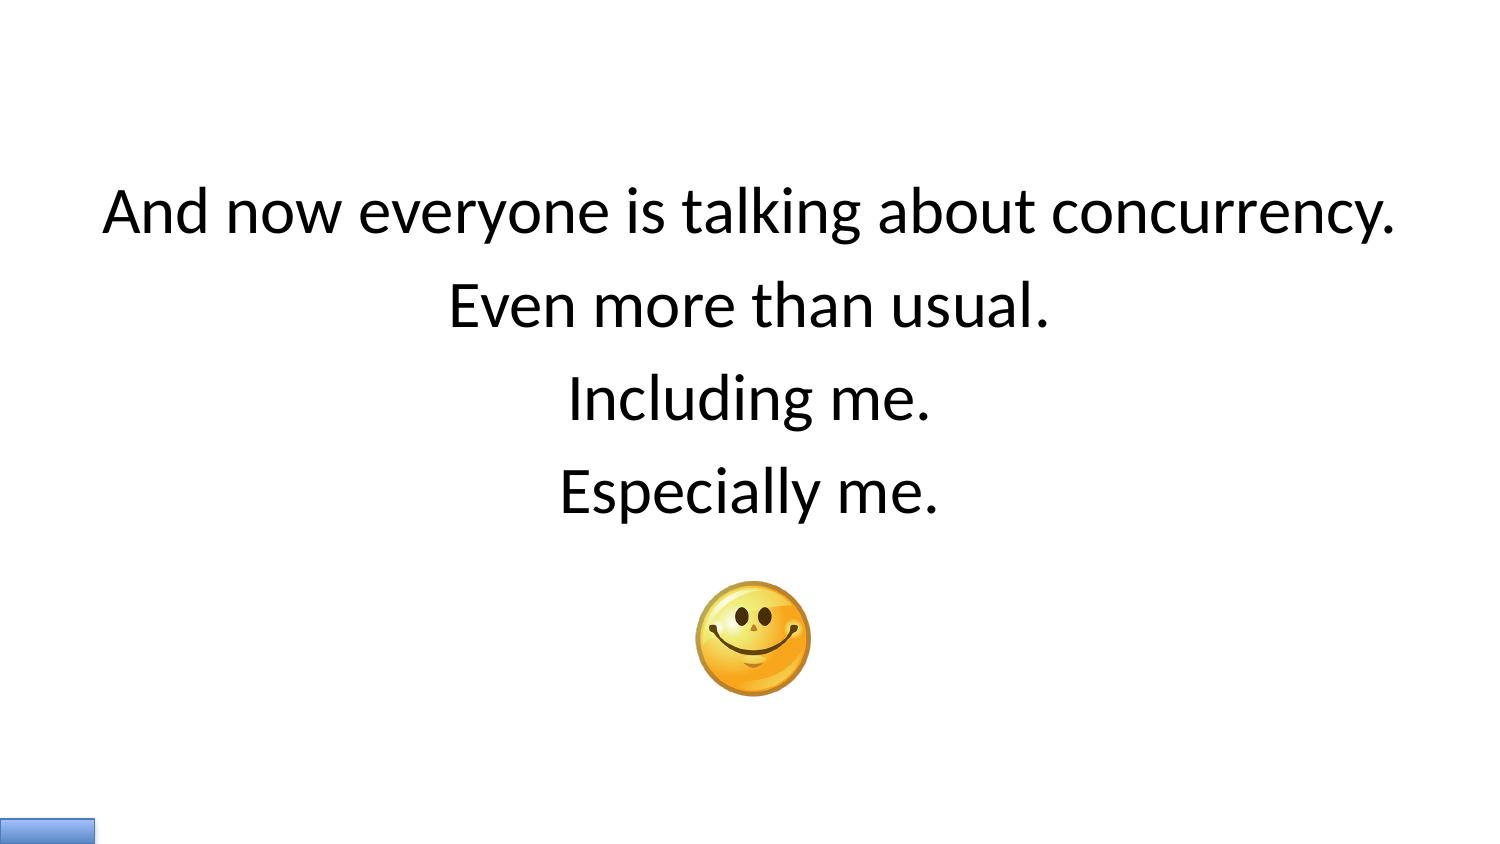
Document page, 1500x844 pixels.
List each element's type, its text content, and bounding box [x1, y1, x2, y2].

text_box [0, 818, 95, 844]
picture [694, 580, 811, 697]
list And now everyone is talking about concurrency. Even more than usual. Including me. Especially me. [75, 33, 1425, 754]
